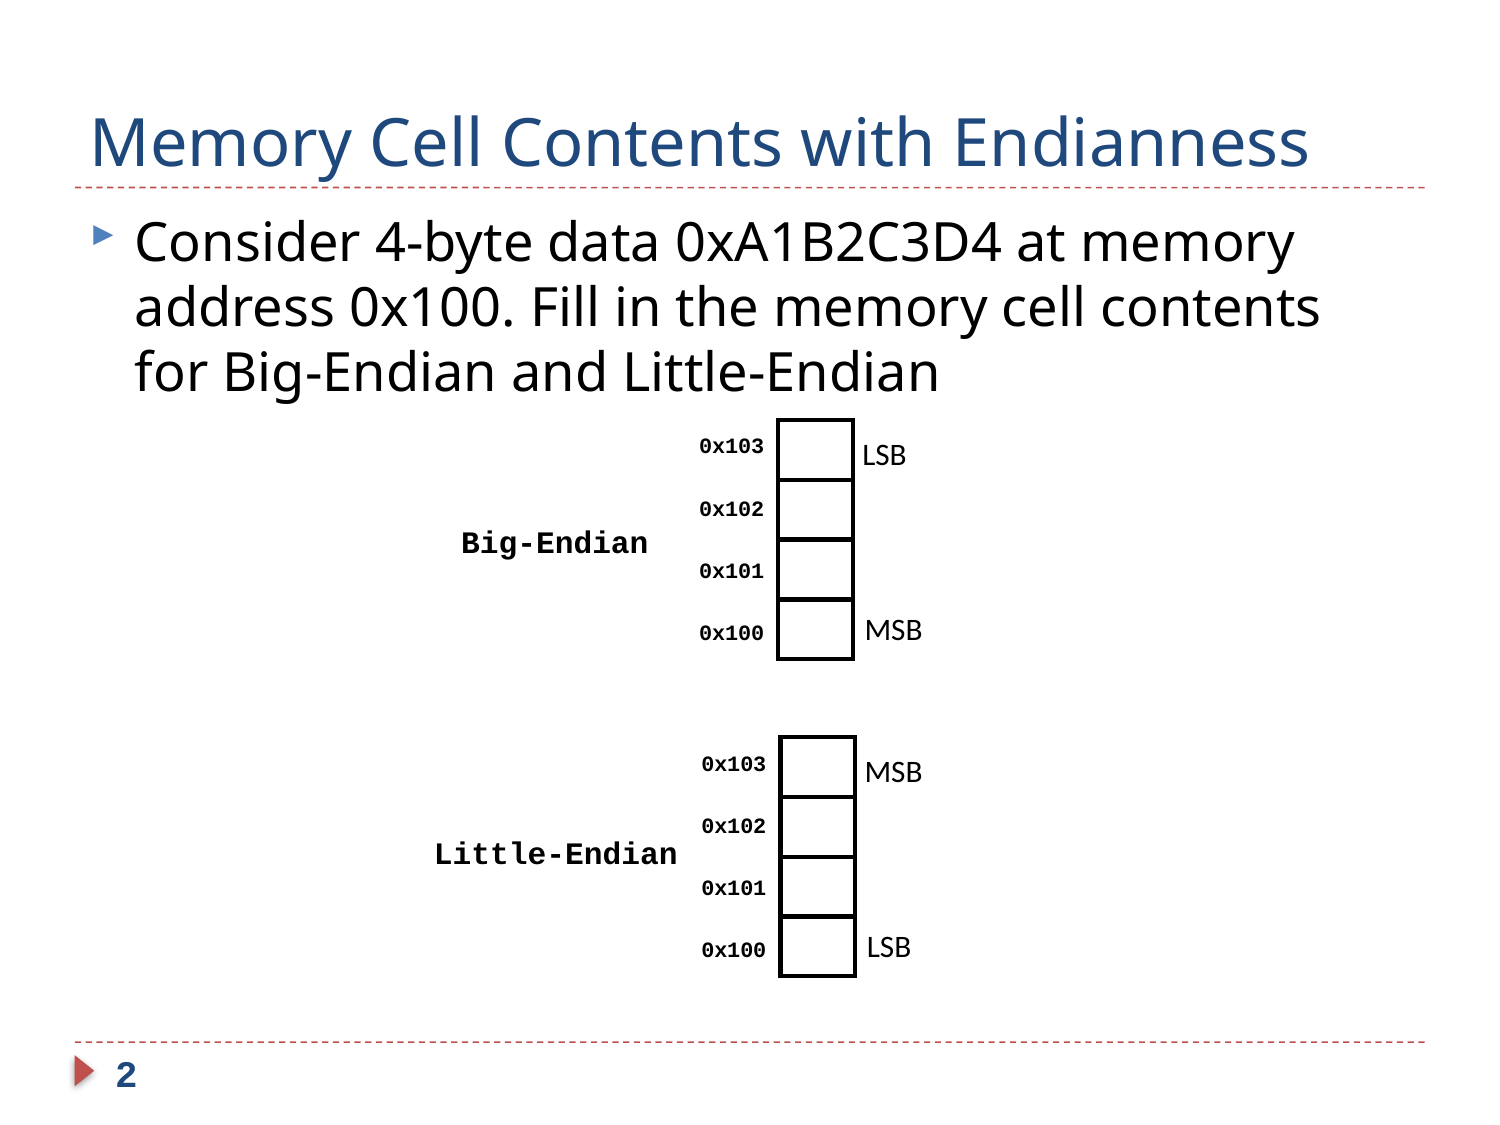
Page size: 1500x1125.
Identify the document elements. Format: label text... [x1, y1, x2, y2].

text_box 0x101 [686, 866, 774, 908]
list Consider 4-byte data 0xA1B2C3D4 at memory address 0x100. Fill in the memory cell contents for Big-Endian and Little-Endian [75, 200, 1425, 1010]
text_box 0x100 [686, 928, 774, 970]
text_box LSB [858, 426, 937, 479]
text_box Big-Endian [446, 514, 664, 568]
text_box 0x102 [686, 804, 774, 845]
text_box MSB [861, 743, 946, 796]
text_box LSB [862, 919, 928, 972]
text_box 0x102 [684, 486, 772, 528]
text_box Little-Endian [419, 825, 693, 878]
text_box MSB [859, 601, 946, 655]
title Memory Cell Contents with Endianness [75, 24, 1425, 188]
text_box 0x103 [686, 741, 777, 783]
slide_number 2 [100, 1042, 426, 1103]
text_box 0x103 [684, 424, 774, 466]
text_box 0x101 [684, 549, 772, 591]
text_box 0x100 [684, 611, 772, 653]
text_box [780, 736, 856, 977]
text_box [777, 419, 854, 660]
